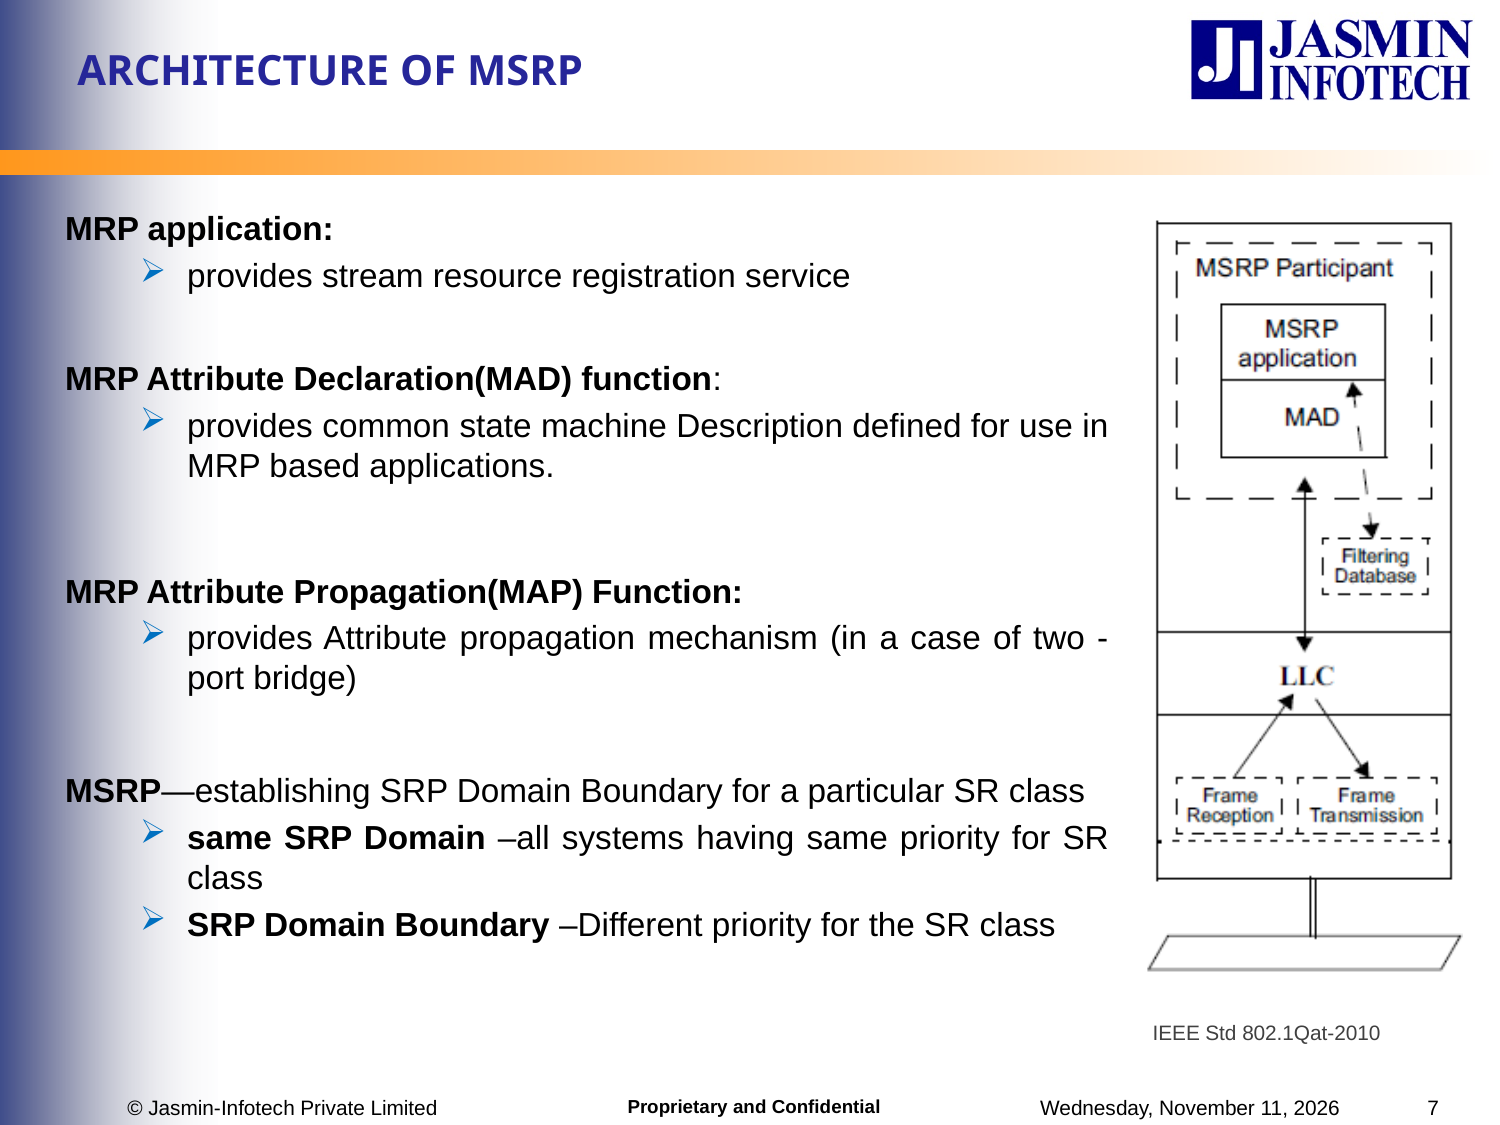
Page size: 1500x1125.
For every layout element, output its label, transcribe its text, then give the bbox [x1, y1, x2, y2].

picture [0, 175, 218, 1125]
slide_number 7 [1413, 1087, 1500, 1125]
picture [1146, 212, 1463, 988]
list MRP application: provides stream resource registration service MRP Attribute Declaration(MAD) function: provides common state machine Description defined for use in MRP based applications. MRP Attribute Propagation(MAP) Function: provides Attribute propagation mechanism (in a case of two -port bridge) MSRP—establishing SRP Domain Boundary for a particular SR class same SRP Domain –all systems having same priority for SR class SRP Domain Boundary –Different priority for the SR class [49, 199, 1126, 1051]
title ARCHITECTURE OF MSRP [62, 24, 1188, 113]
picture [0, 0, 218, 150]
picture [1187, 12, 1475, 105]
footer © Jasmin-Infotech Private Limited [112, 1087, 588, 1125]
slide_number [1024, 1087, 1413, 1125]
subtitle IEEE Std 802.1Qat-2010 [1137, 1012, 1451, 1076]
